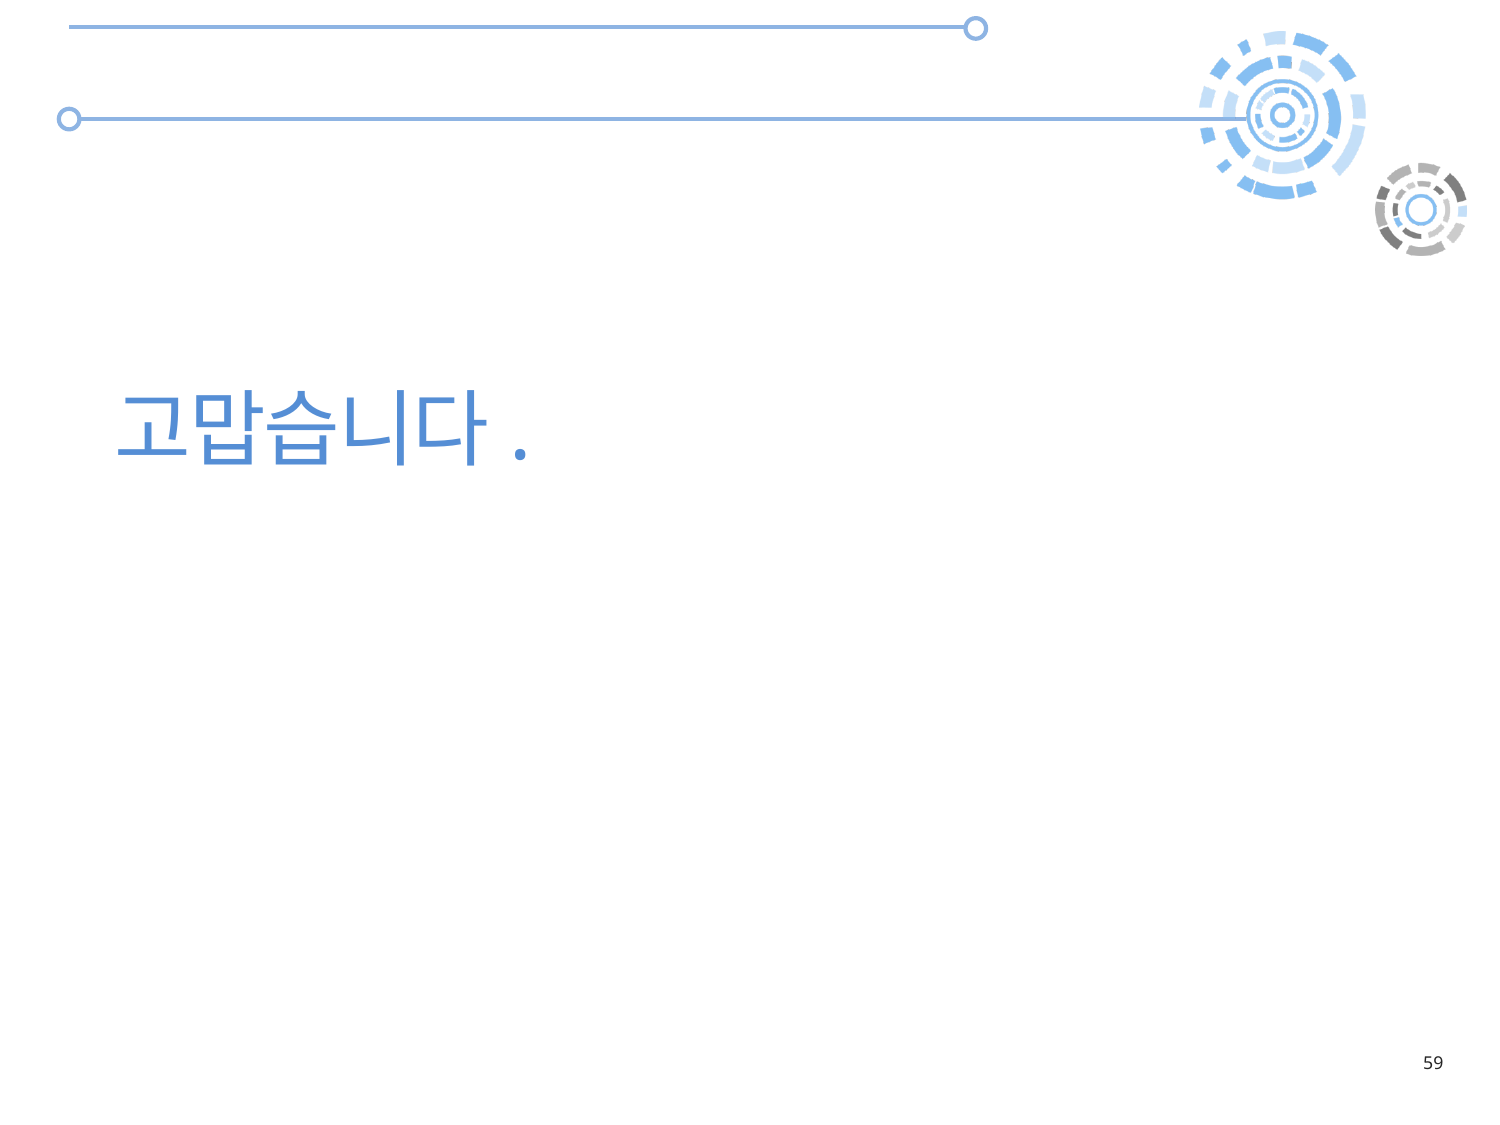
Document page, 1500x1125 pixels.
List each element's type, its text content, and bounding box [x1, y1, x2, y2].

picture [1199, 31, 1467, 256]
text_box 고맙습니다. [100, 373, 1396, 485]
